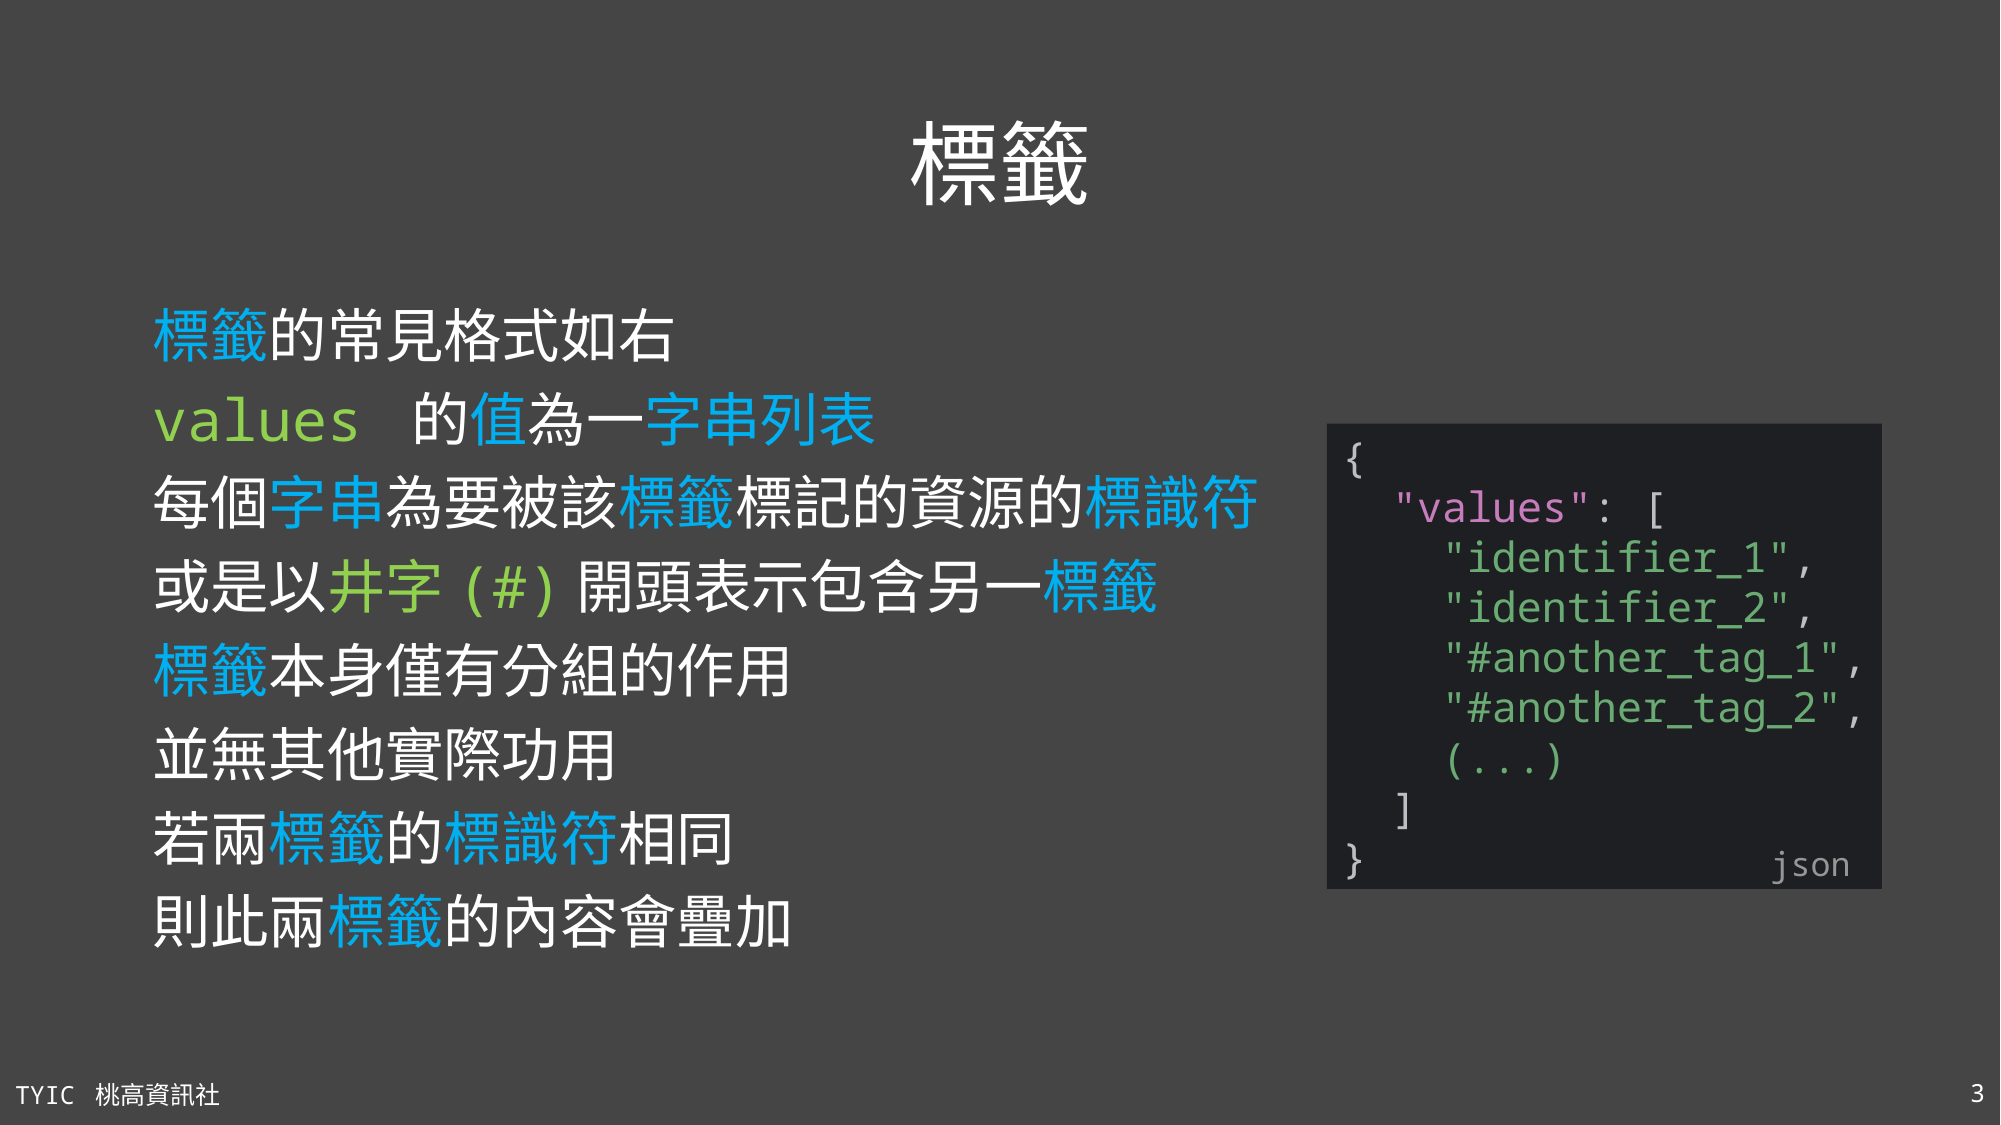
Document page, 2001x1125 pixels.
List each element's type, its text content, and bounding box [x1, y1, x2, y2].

list 標籤的常見格式如右 values 的值為一字串列表 每個字串為要被該標籤標記的資源的標識符 或是以井字(#)開頭表示包含另一標籤 標籤本身僅有分組的作用 並無其他實際功用 若兩標籤的標識符相同 則此兩標籤的內容會疊加 [137, 299, 1863, 1014]
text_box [1346, 421, 1863, 892]
title 標籤 [137, 59, 1863, 278]
